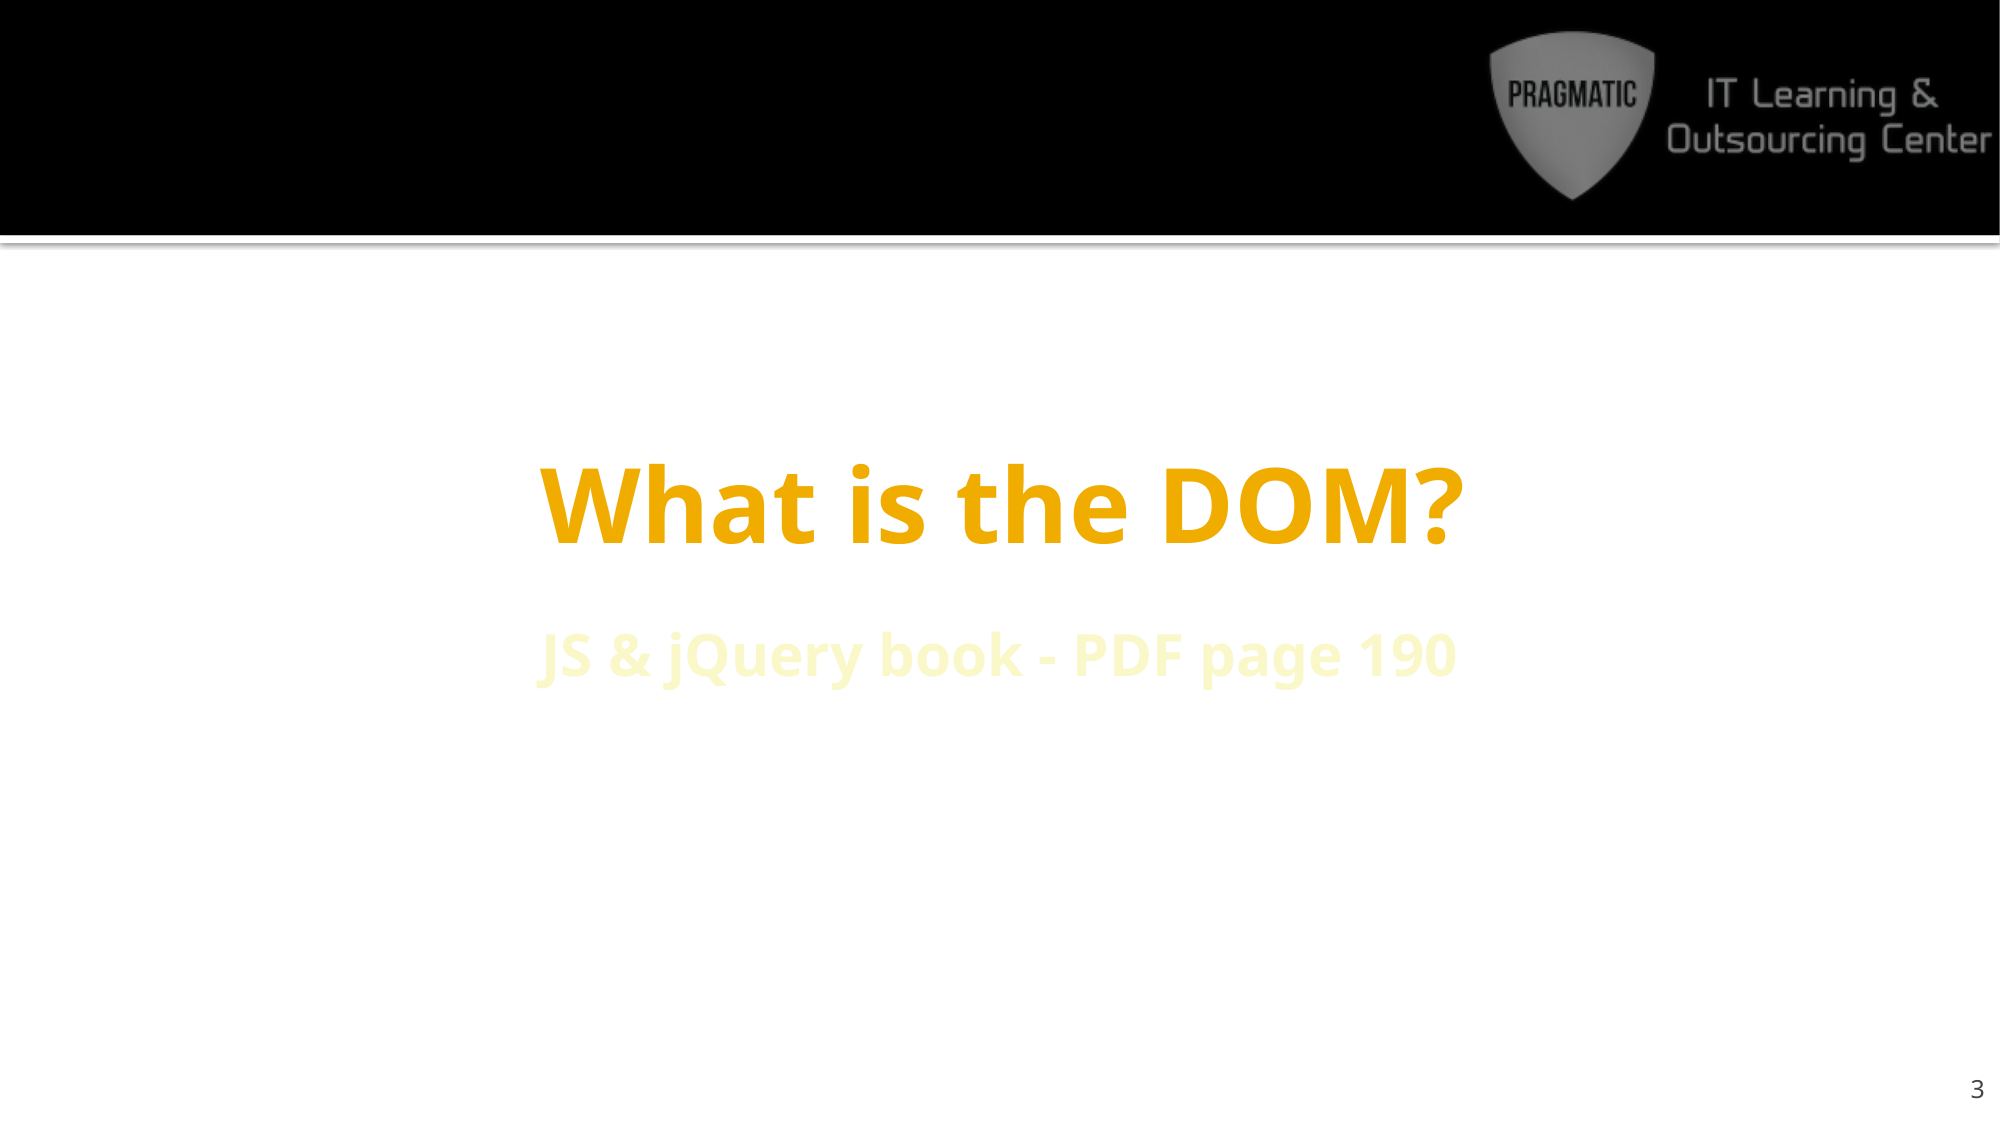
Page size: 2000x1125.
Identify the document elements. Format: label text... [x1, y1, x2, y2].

subtitle JS & jQuery book - PDF page 190 [133, 606, 1867, 700]
picture [1484, 24, 2000, 207]
slide_number 3 [1839, 1062, 2000, 1108]
title What is the DOM? [133, 447, 1867, 566]
